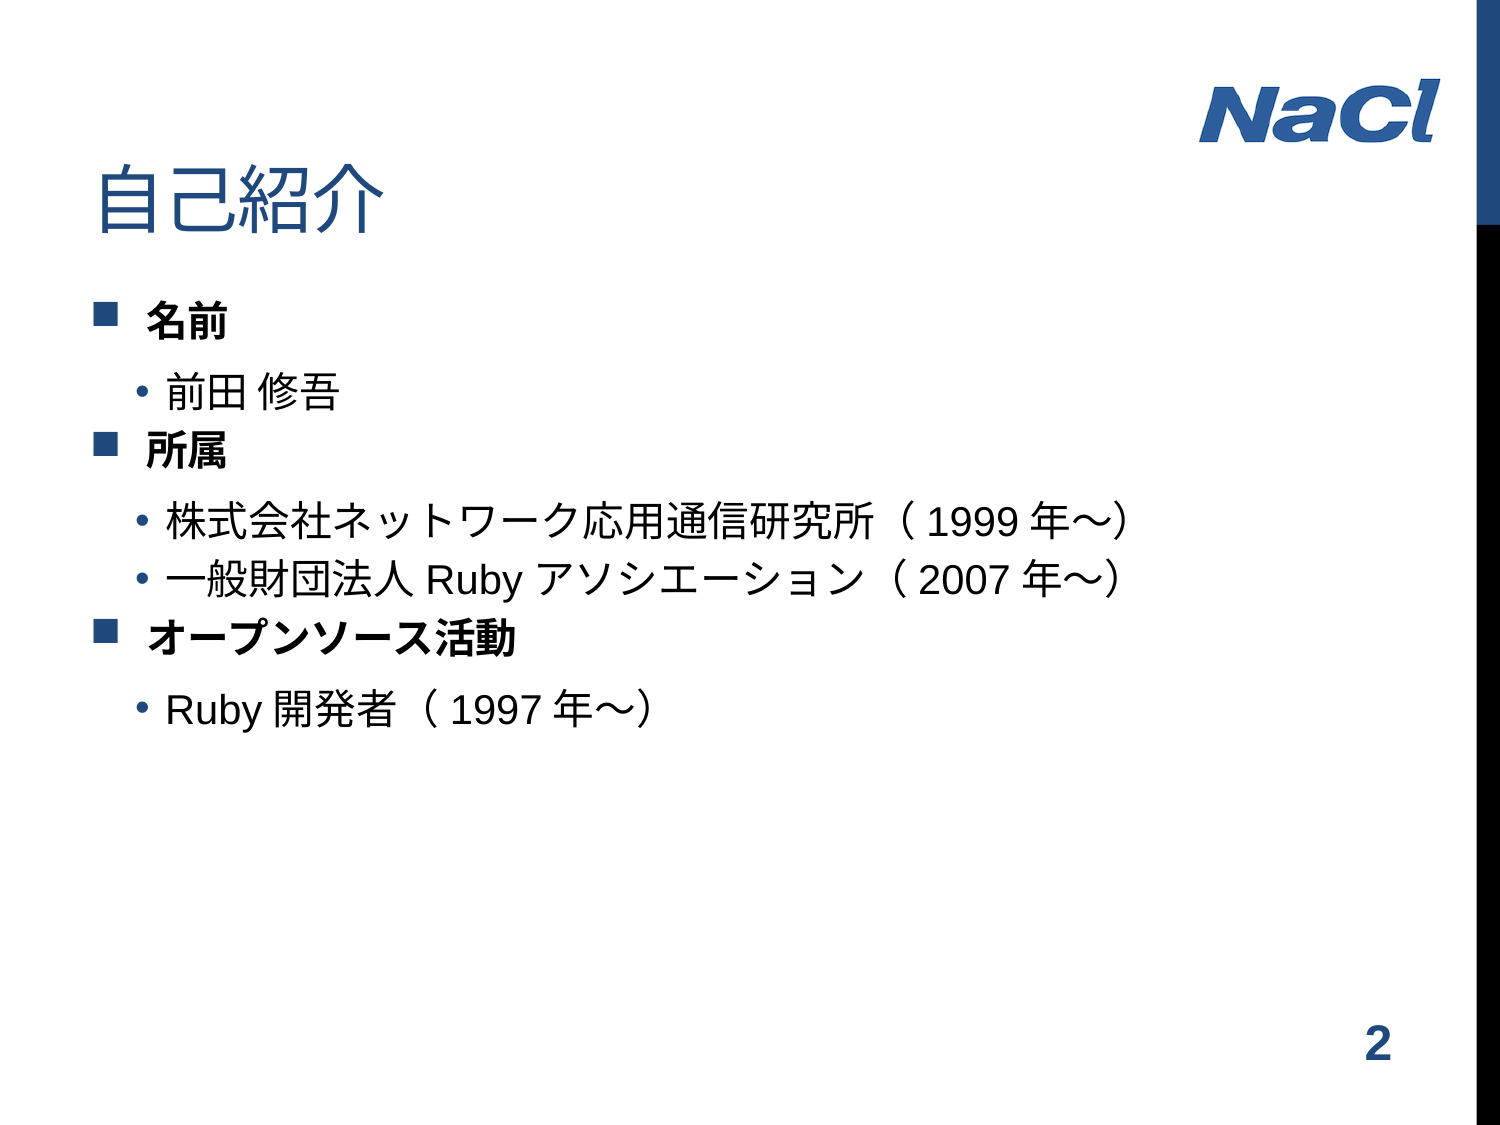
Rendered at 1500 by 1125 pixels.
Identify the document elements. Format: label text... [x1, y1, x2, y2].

picture [1198, 78, 1441, 143]
list 名前 前田 修吾 所属 株式会社ネットワーク応用通信研究所（1999年～） 一般財団法人Rubyアソシエーション（2007年～） オープンソース活動 Ruby開発者（1997年～） [75, 287, 1325, 1005]
title 自己紹介 [75, 25, 1025, 250]
slide_number 1 [1349, 1010, 1500, 1071]
